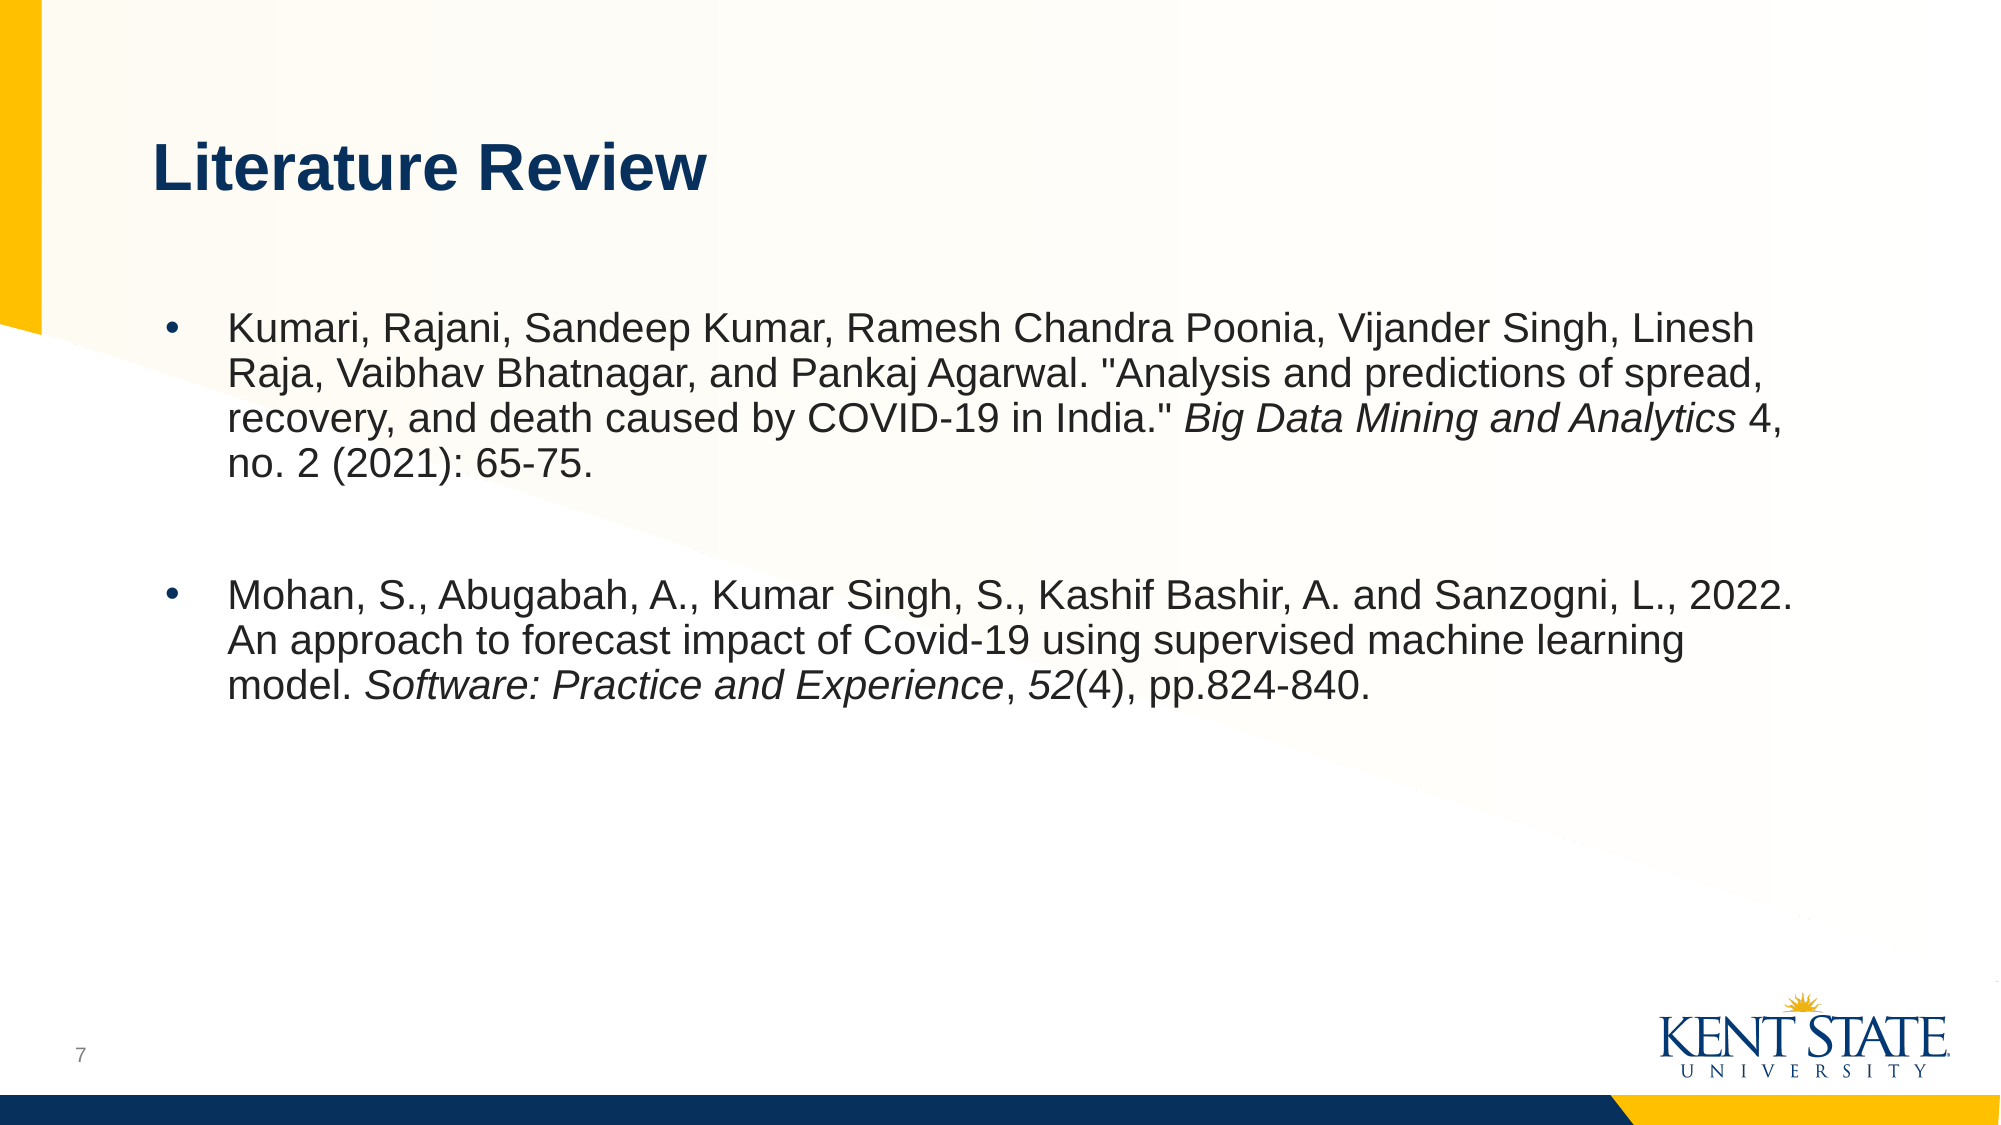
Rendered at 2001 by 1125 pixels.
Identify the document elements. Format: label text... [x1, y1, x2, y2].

title Literature Review [137, 59, 1863, 278]
picture [41, 0, 2000, 982]
picture [1659, 992, 1950, 1078]
list Kumari, Rajani, Sandeep Kumar, Ramesh Chandra Poonia, Vijander Singh, Linesh Raja, Vaibhav Bhatnagar, and Pankaj Agarwal. "Analysis and predictions of spread, recovery, and death caused by COVID-19 in India." Big Data Mining and Analytics 4, no. 2 (2021): 65-75. Mohan, S., Abugabah, A., Kumar Singh, S., Kashif Bashir, A. and Sanzogni, L., 2022. An approach to forecast impact of Covid‐19 using supervised machine learning model. Software: Practice and Experience, 52(4), pp.824-840. [137, 299, 1863, 1014]
